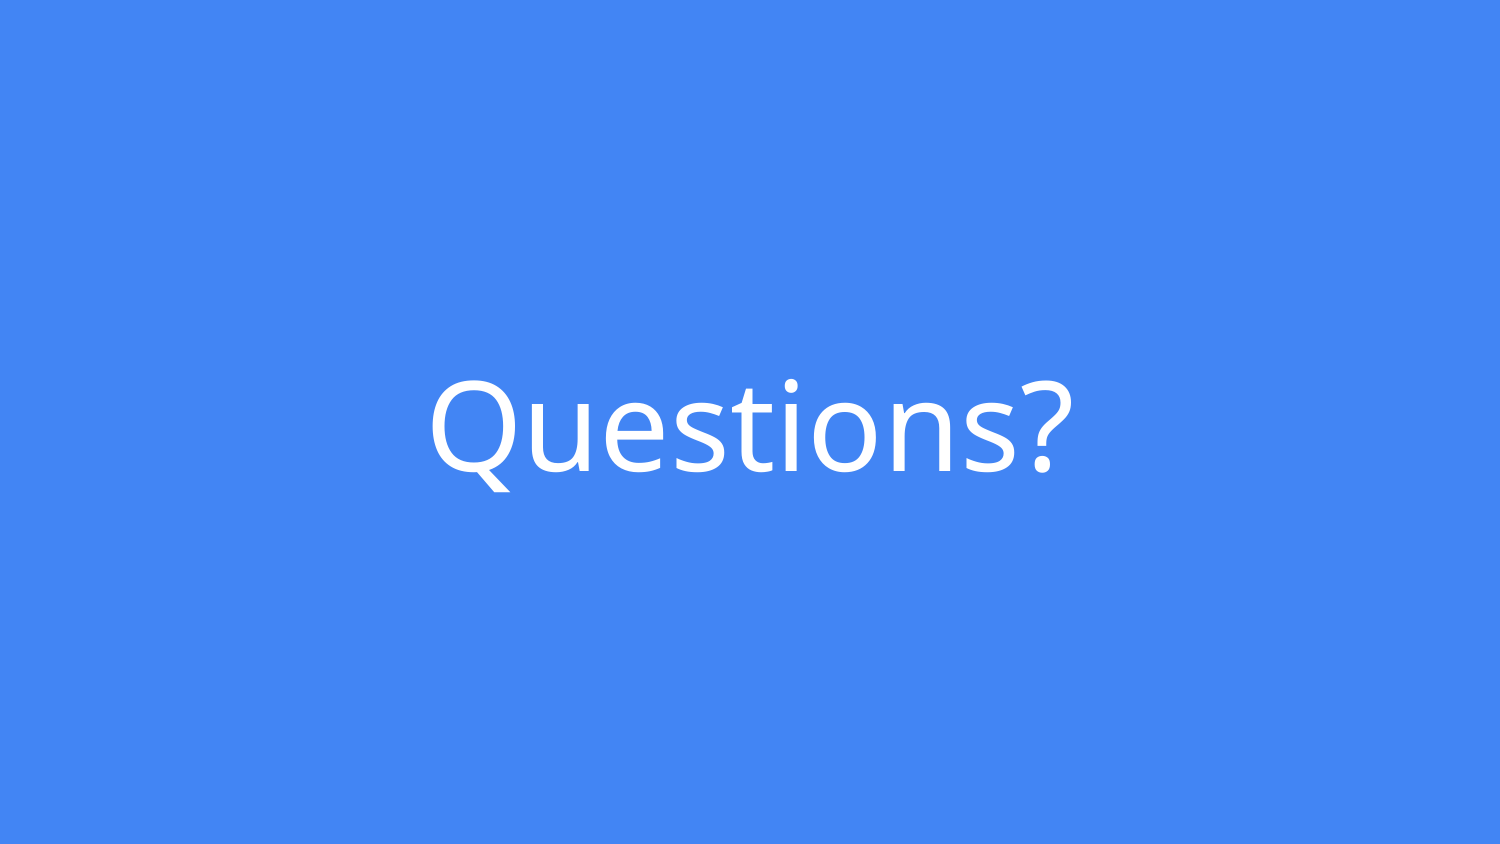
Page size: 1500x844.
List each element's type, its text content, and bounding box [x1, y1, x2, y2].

title Questions? [85, 86, 1415, 758]
